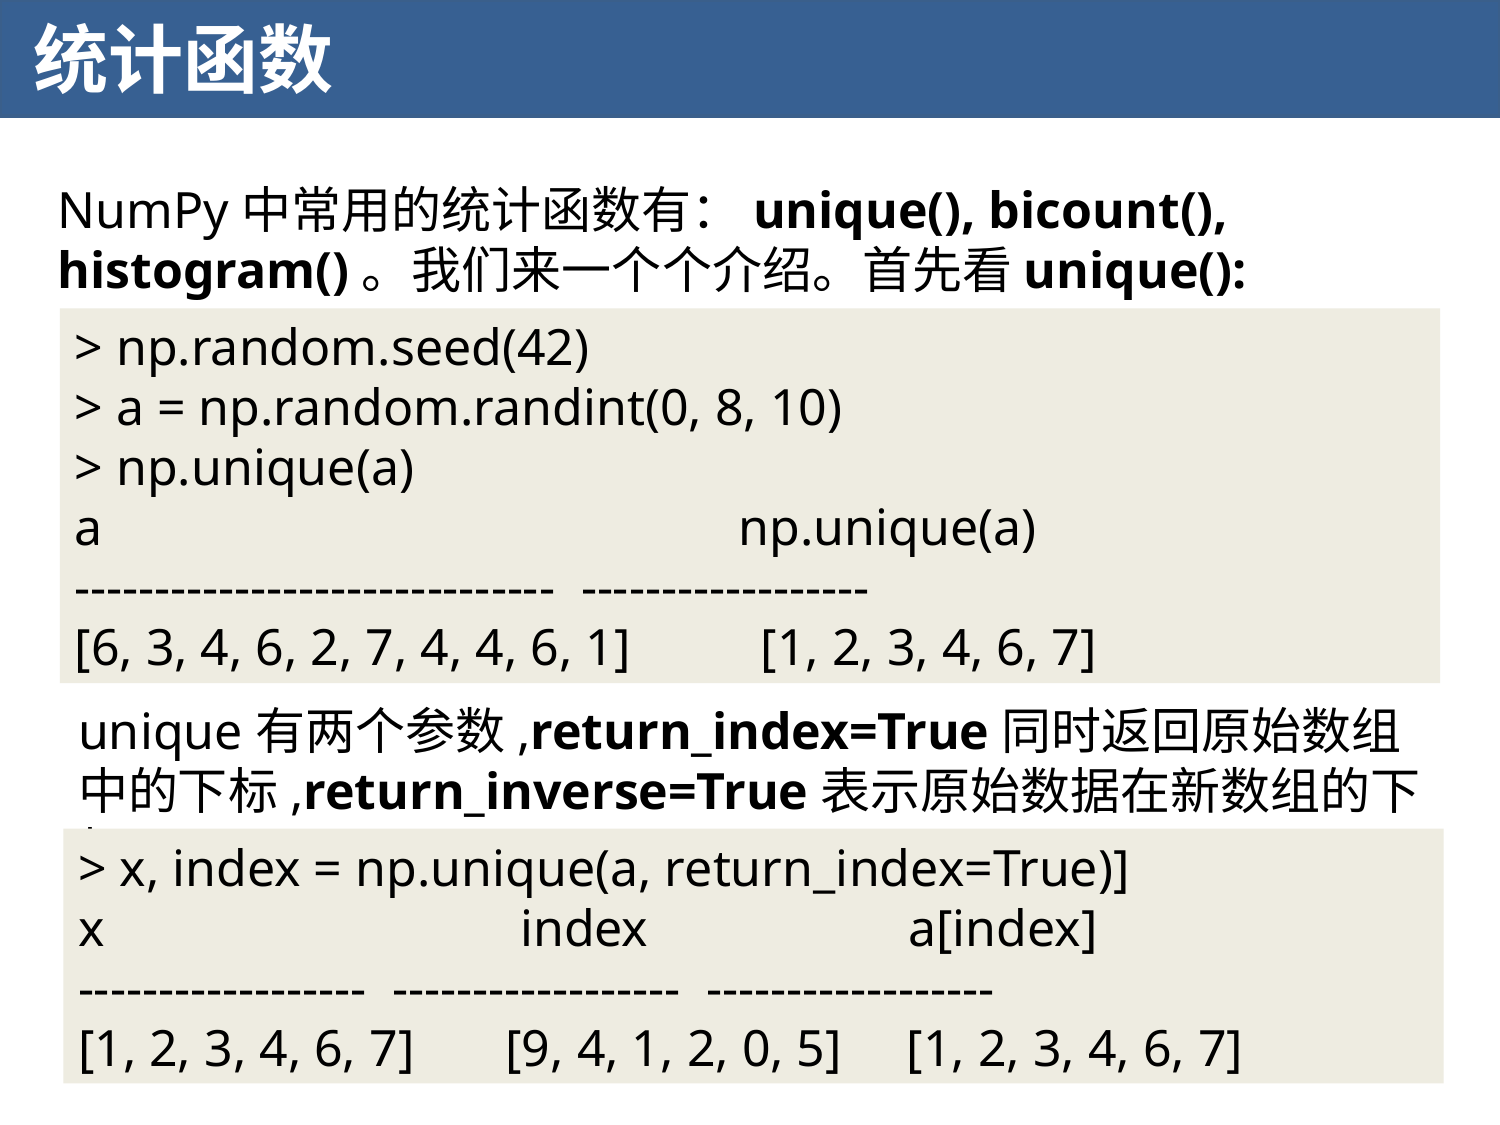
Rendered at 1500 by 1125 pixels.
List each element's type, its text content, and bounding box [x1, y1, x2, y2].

text_box unique有两个参数,return_index=True同时返回原始数组中的下标,return_inverse=True表示原始数据在新数组的下标。 [63, 692, 1441, 828]
text_box NumPy中常用的统计函数有：unique(), bicount(), histogram()。我们来一个个介绍。首先看unique(): [42, 170, 1424, 306]
text_box > np.random.seed(42) > a = np.random.randint(0, 8, 10) > np.unique(a) a np.unique(a) ------------------------------ ------------------ [6, 3, 4, 6, 2, 7, 4, 4, 6, 1] [1, 2, 3, 4, 6, 7] [59, 308, 1441, 684]
text_box [0, 0, 1500, 118]
text_box > x, index = np.unique(a, return_index=True)] x index a[index] ------------------ ------------------ ------------------ [1, 2, 3, 4, 6, 7] [9, 4, 1, 2, 0, 5] [1, 2, 3, 4, 6, 7] [63, 828, 1444, 1084]
text_box 统计函数 [18, 5, 1034, 111]
